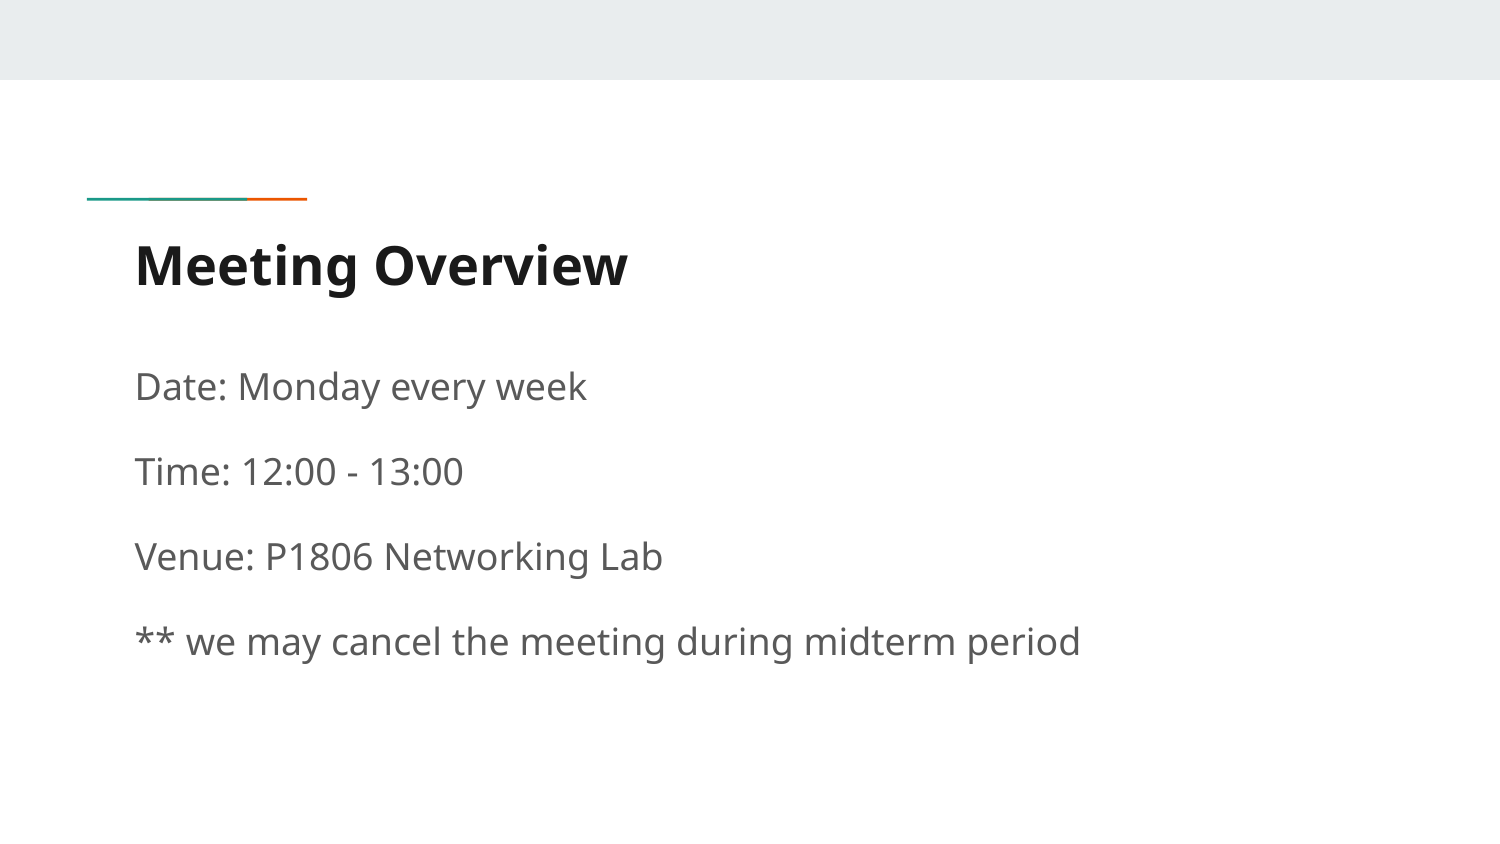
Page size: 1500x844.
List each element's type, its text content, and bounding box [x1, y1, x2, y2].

title Meeting Overview [119, 216, 1381, 305]
list Date: Monday every week Time: 12:00 - 13:00 Venue: P1806 Networking Lab ** we may cancel the meeting during midterm period [119, 341, 1381, 712]
